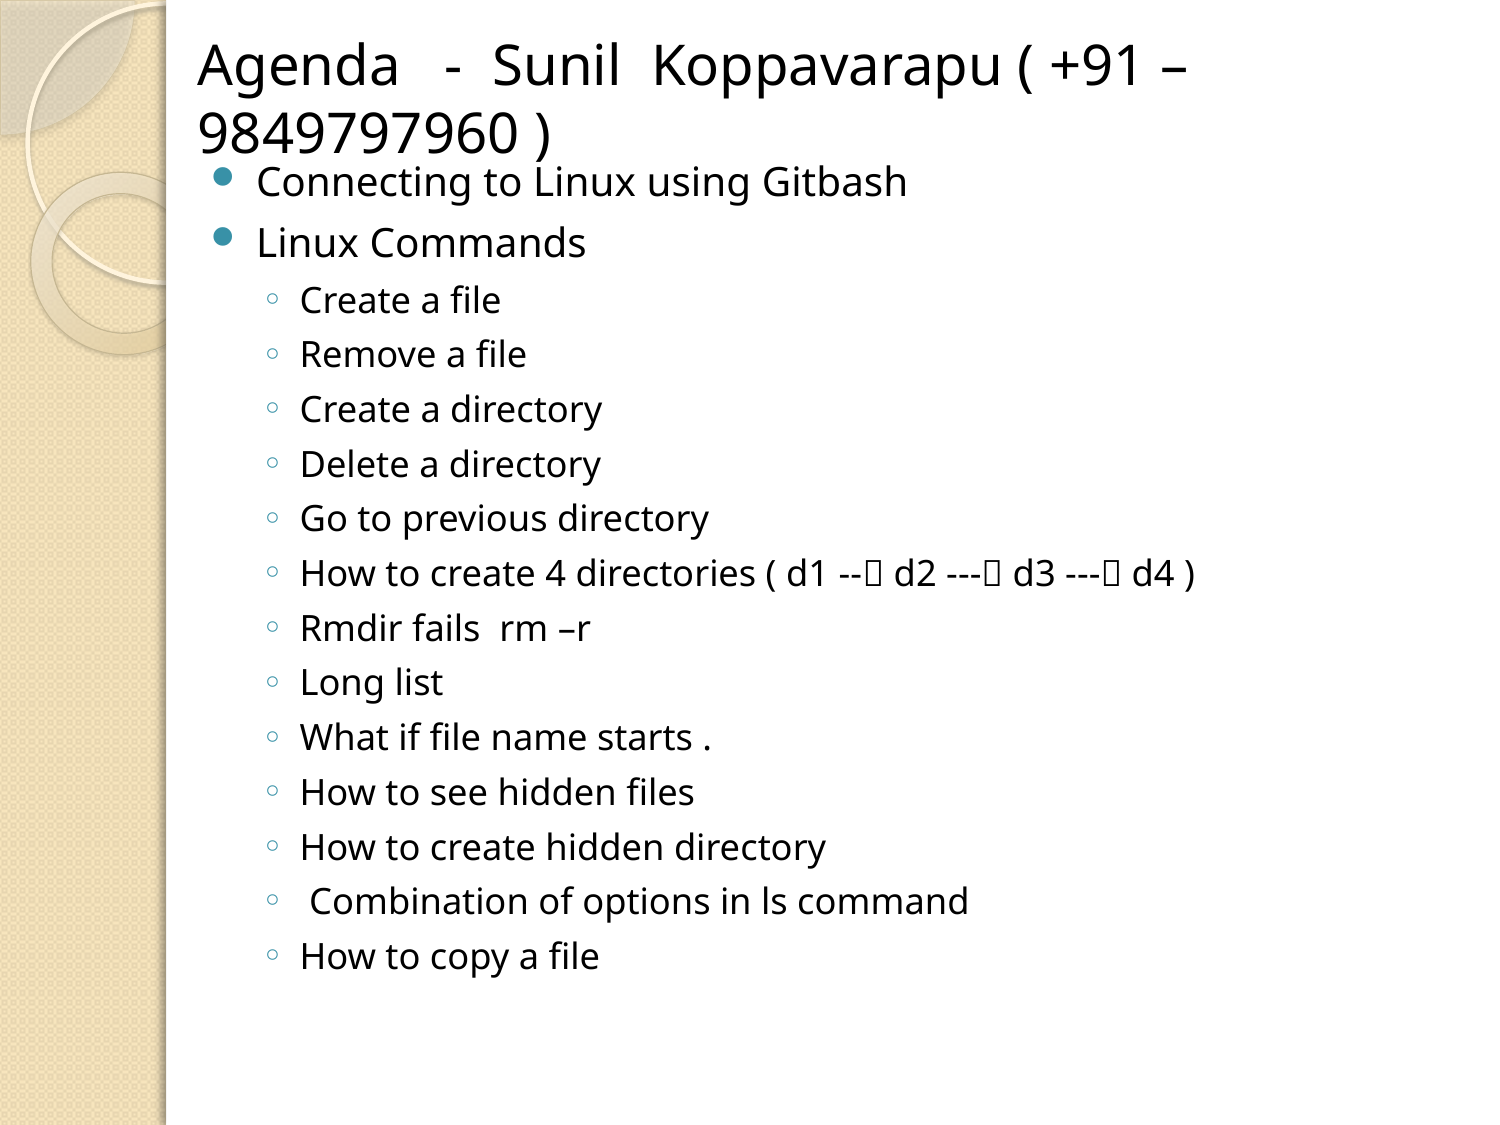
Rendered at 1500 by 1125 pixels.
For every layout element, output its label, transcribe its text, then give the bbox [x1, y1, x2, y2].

title Agenda - Sunil Koppavarapu ( +91 – 9849797960 ) [183, 45, 1425, 149]
list Connecting to Linux using Gitbash Linux Commands Create a file Remove a file Create a directory Delete a directory Go to previous directory How to create 4 directories ( d1 -- d2 --- d3 --- d4 ) Rmdir fails rm –r Long list What if file name starts . How to see hidden files How to create hidden directory Combination of options in ls command How to copy a file [183, 149, 1425, 986]
